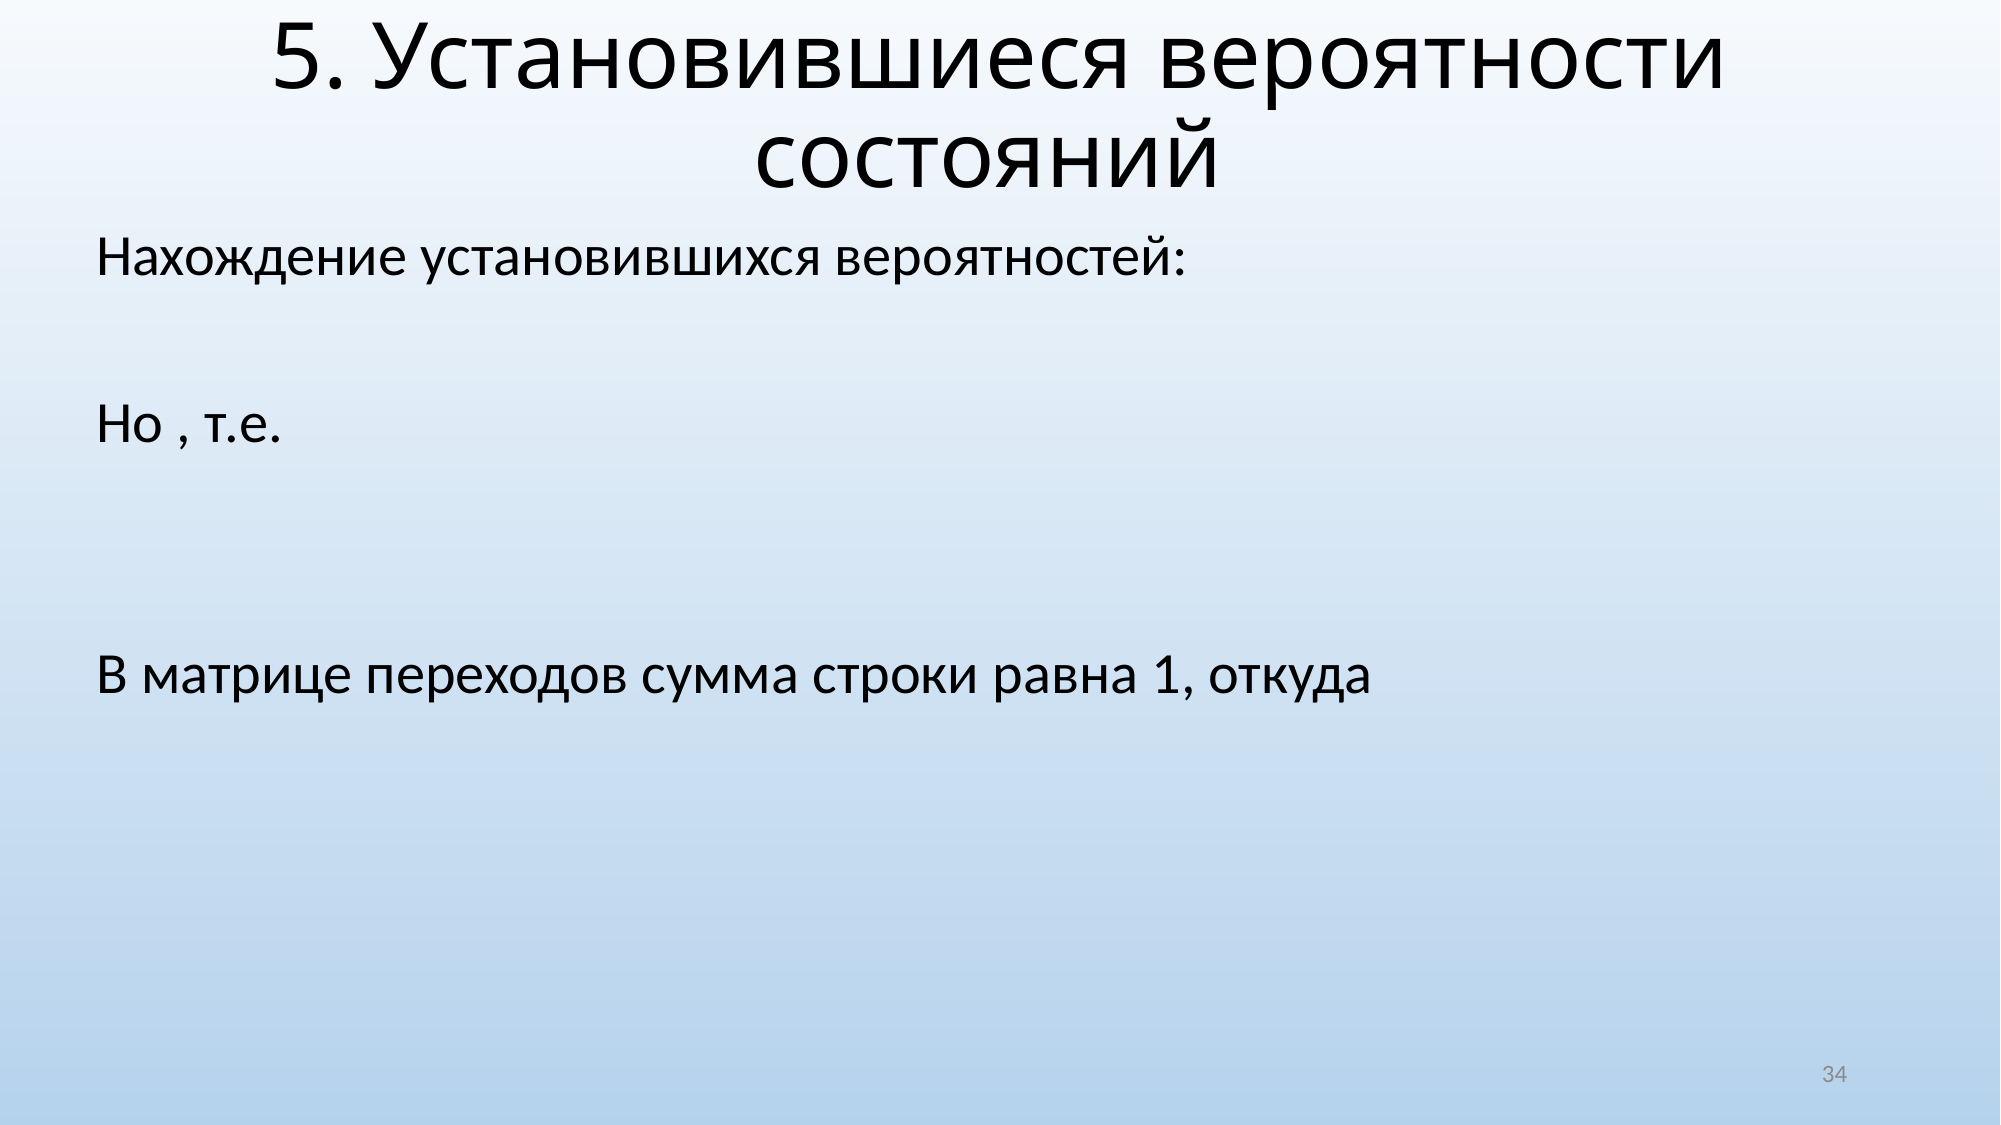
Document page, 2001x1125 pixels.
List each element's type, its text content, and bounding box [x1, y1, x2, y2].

slide_number 34 [1412, 1042, 1863, 1103]
